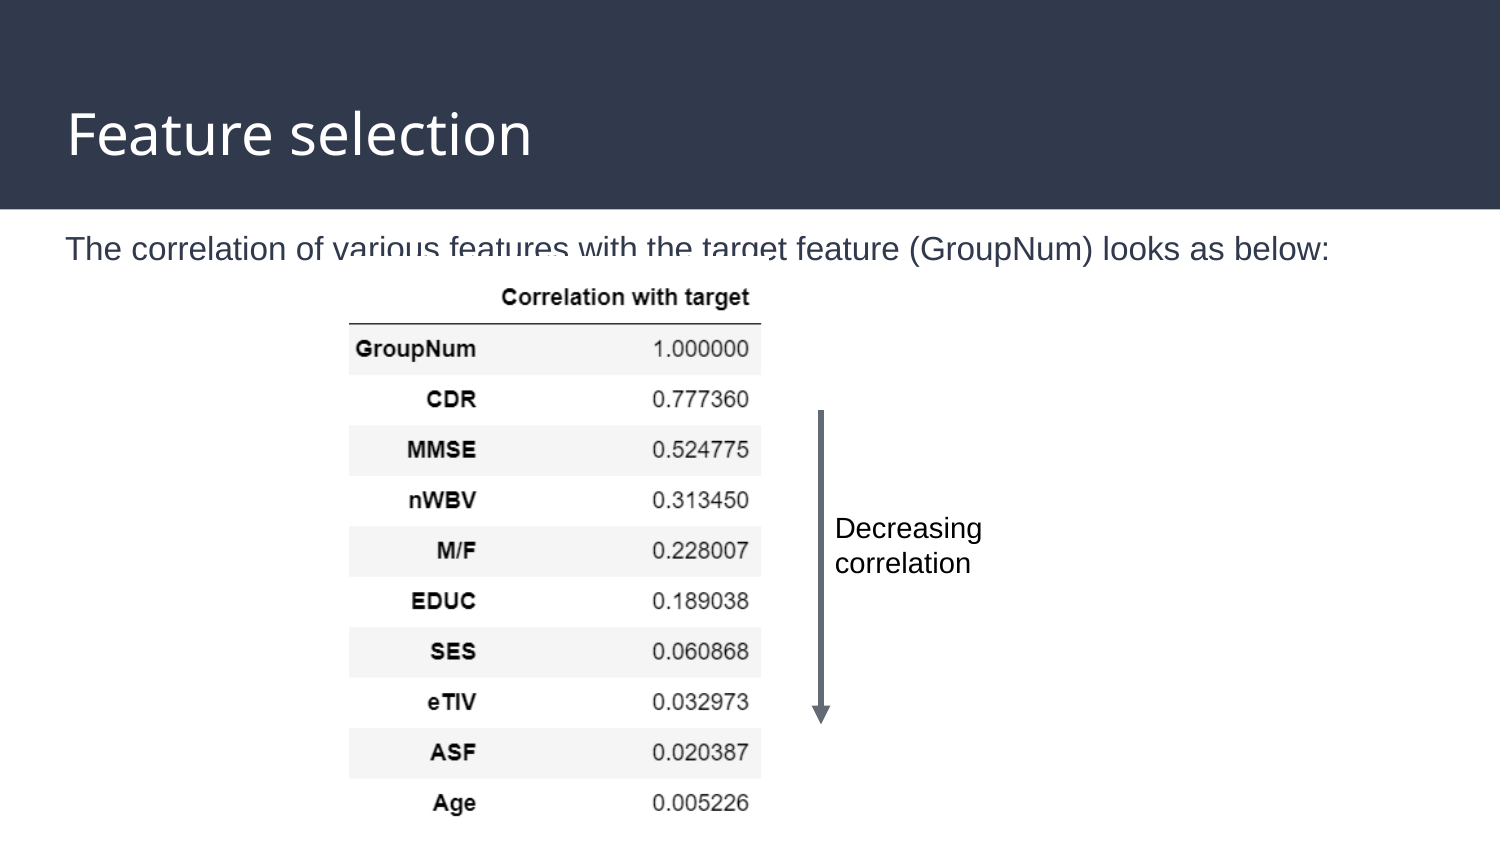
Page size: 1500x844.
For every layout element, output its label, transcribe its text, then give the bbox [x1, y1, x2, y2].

list The correlation of various features with the target feature (GroupNum) looks as below: [49, 205, 1405, 711]
text_box Decreasing correlation [826, 494, 1131, 595]
picture [349, 256, 769, 833]
title Feature selection [51, 82, 1449, 185]
